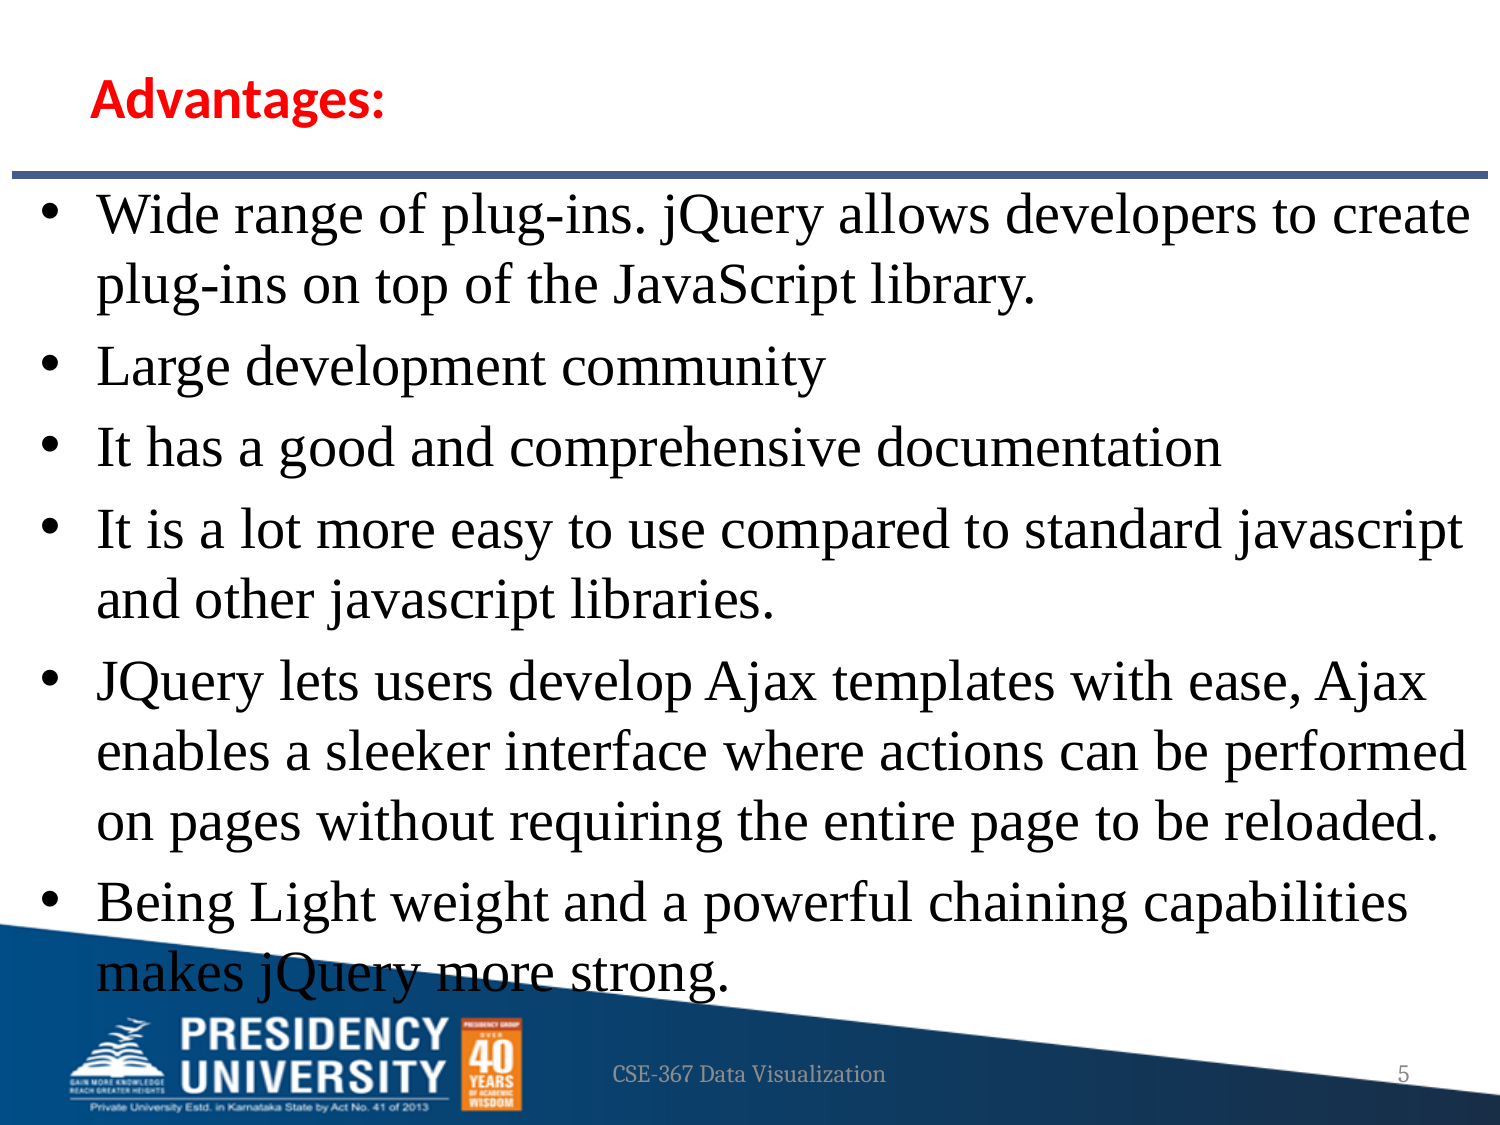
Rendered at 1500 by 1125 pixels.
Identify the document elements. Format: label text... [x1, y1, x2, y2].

title Advantages: [75, 50, 1425, 138]
picture [0, 921, 1500, 1125]
footer CSE-367 Data Visualization [512, 1042, 988, 1103]
list Wide range of plug-ins. jQuery allows developers to create plug-ins on top of the JavaScript library. Large development community It has a good and comprehensive documentation It is a lot more easy to use compared to standard javascript and other javascript libraries. JQuery lets users develop Ajax templates with ease, Ajax enables a sleeker interface where actions can be performed on pages without requiring the entire page to be reloaded. Being Light weight and a powerful chaining capabilities makes jQuery more strong. [24, 167, 1500, 936]
slide_number 5 [1074, 1042, 1425, 1103]
